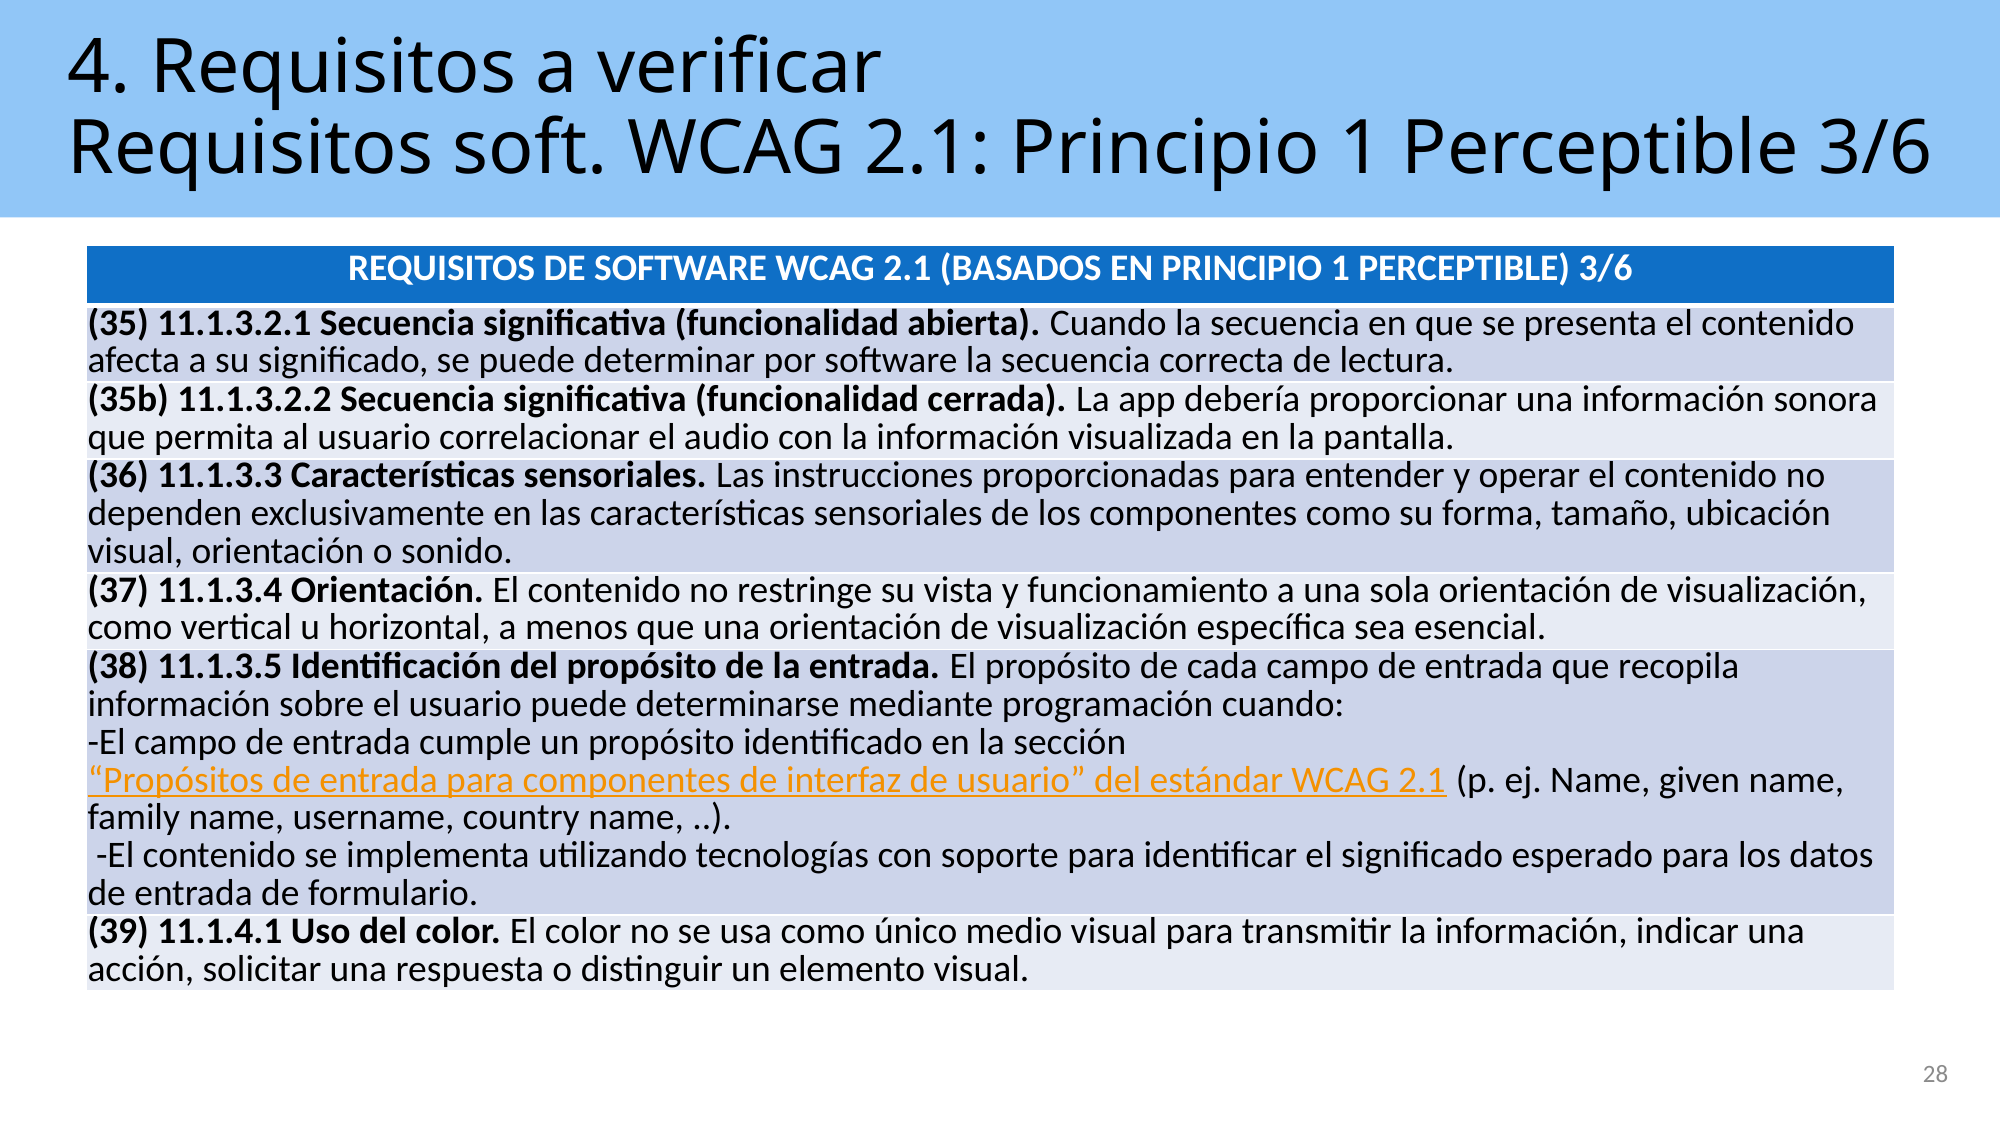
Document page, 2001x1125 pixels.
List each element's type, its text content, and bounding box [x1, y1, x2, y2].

table_cell (39) 11.1.4.1 Uso del color. El color no se usa como único medio visual para transmitir la información, indicar una acción, solicitar una respuesta o distinguir un elemento visual. [87, 916, 1894, 990]
table_cell (36) 11.1.3.3 Características sensoriales. Las instrucciones proporcionadas para entender y operar el contenido no dependen exclusivamente en las características sensoriales de los componentes como su forma, tamaño, ubicación visual, orientación o sonido. [87, 460, 1894, 572]
table_header REQUISITOS DE SOFTWARE WCAG 2.1 (BASADOS EN PRINCIPIO 1 PERCEPTIBLE) 3/6 [87, 246, 1894, 303]
table_cell (38) 11.1.3.5 Identificación del propósito de la entrada. El propósito de cada campo de entrada que recopila información sobre el usuario puede determinarse mediante programación cuando: -El campo de entrada cumple un propósito identificado en la sección “Propósitos de entrada para componentes de interfaz de usuario” del estándar WCAG 2.1 (p. ej. Name, given name, family name, username, country name, ..). -El contenido se implementa utilizando tecnologías con soporte para identificar el significado esperado para los datos de entrada de formulario. [87, 650, 1894, 914]
title 4. Requisitos a verificar Requisitos soft. WCAG 2.1: Principio 1 Perceptible 3/6 [0, 0, 2000, 218]
table_cell (35b) 11.1.3.2.2 Secuencia significativa (funcionalidad cerrada). La app debería proporcionar una información sonora que permita al usuario correlacionar el audio con la información visualizada en la pantalla. [87, 383, 1894, 458]
table_cell (37) 11.1.3.4 Orientación. El contenido no restringe su vista y funcionamiento a una sola orientación de visualización, como vertical u horizontal, a menos que una orientación de visualización específica sea esencial. [87, 574, 1894, 649]
slide_number 28 [1513, 1042, 1964, 1103]
table_cell (35) 11.1.3.2.1 Secuencia significativa (funcionalidad abierta). Cuando la secuencia en que se presenta el contenido afecta a su significado, se puede determinar por software la secuencia correcta de lectura. [87, 308, 1894, 381]
